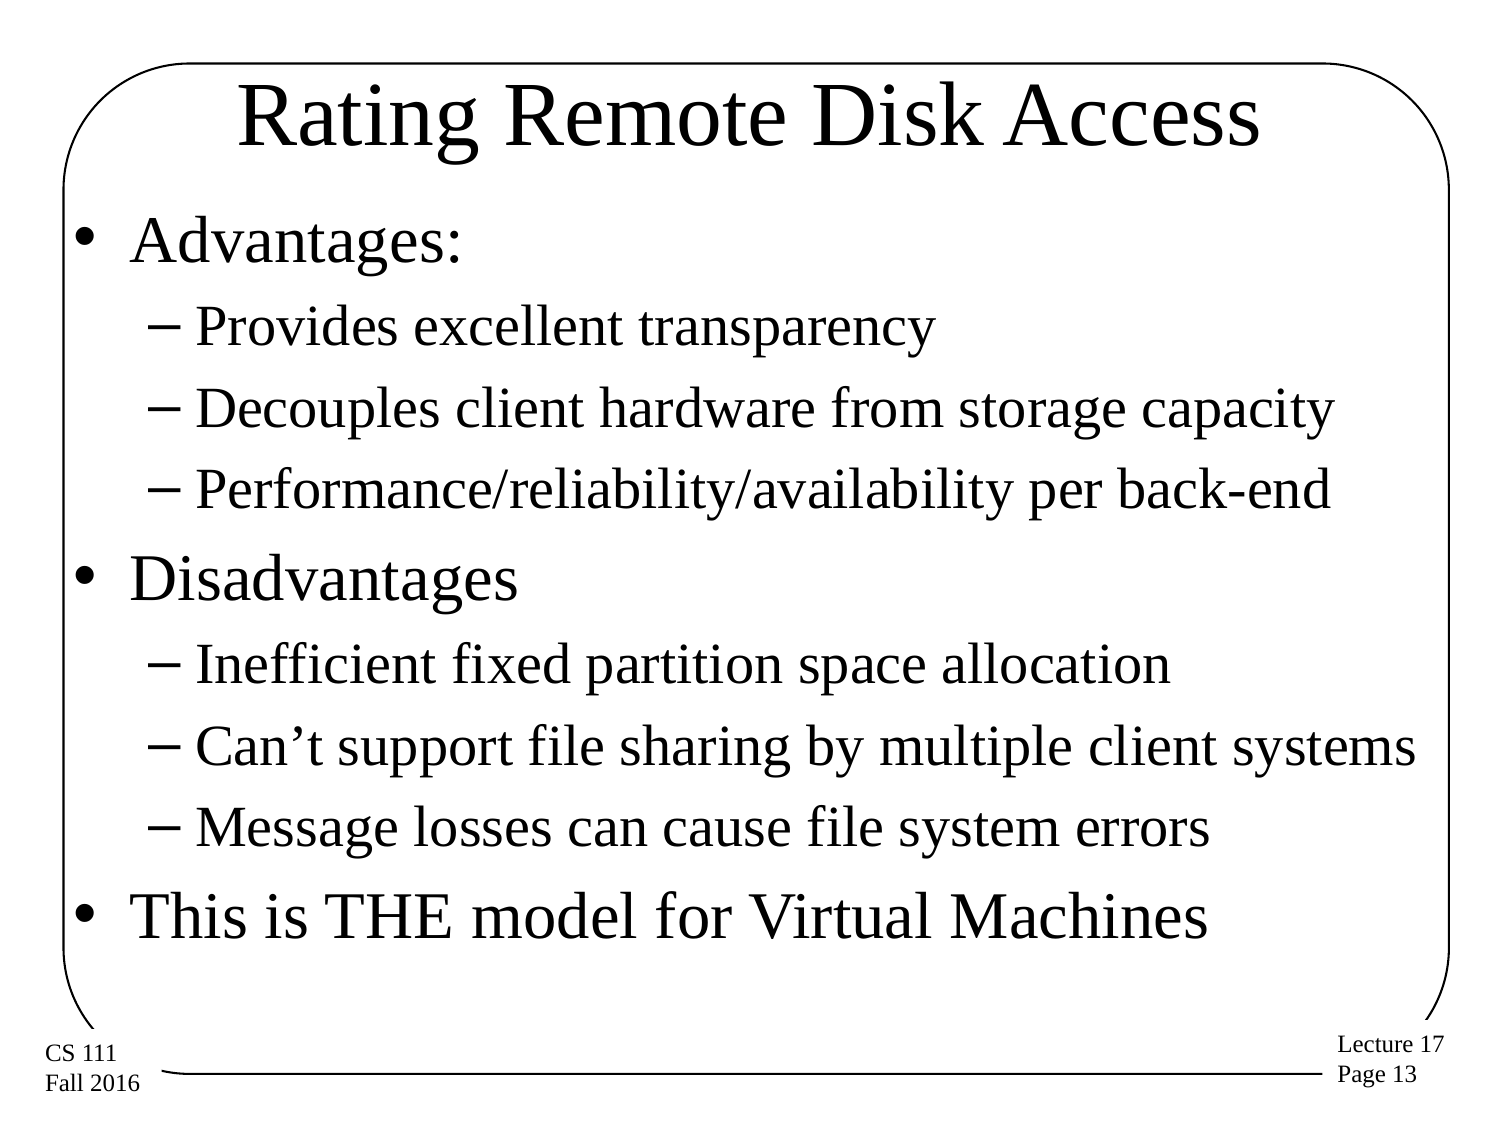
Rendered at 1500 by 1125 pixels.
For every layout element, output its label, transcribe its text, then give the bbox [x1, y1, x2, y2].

title Rating Remote Disk Access [58, 28, 1442, 188]
list Advantages: Provides excellent transparency Decouples client hardware from storage capacity Performance/reliability/availability per back-end Disadvantages Inefficient fixed partition space allocation Can’t support file sharing by multiple client systems Message losses can cause file system errors This is THE model for Virtual Machines [58, 188, 1442, 962]
